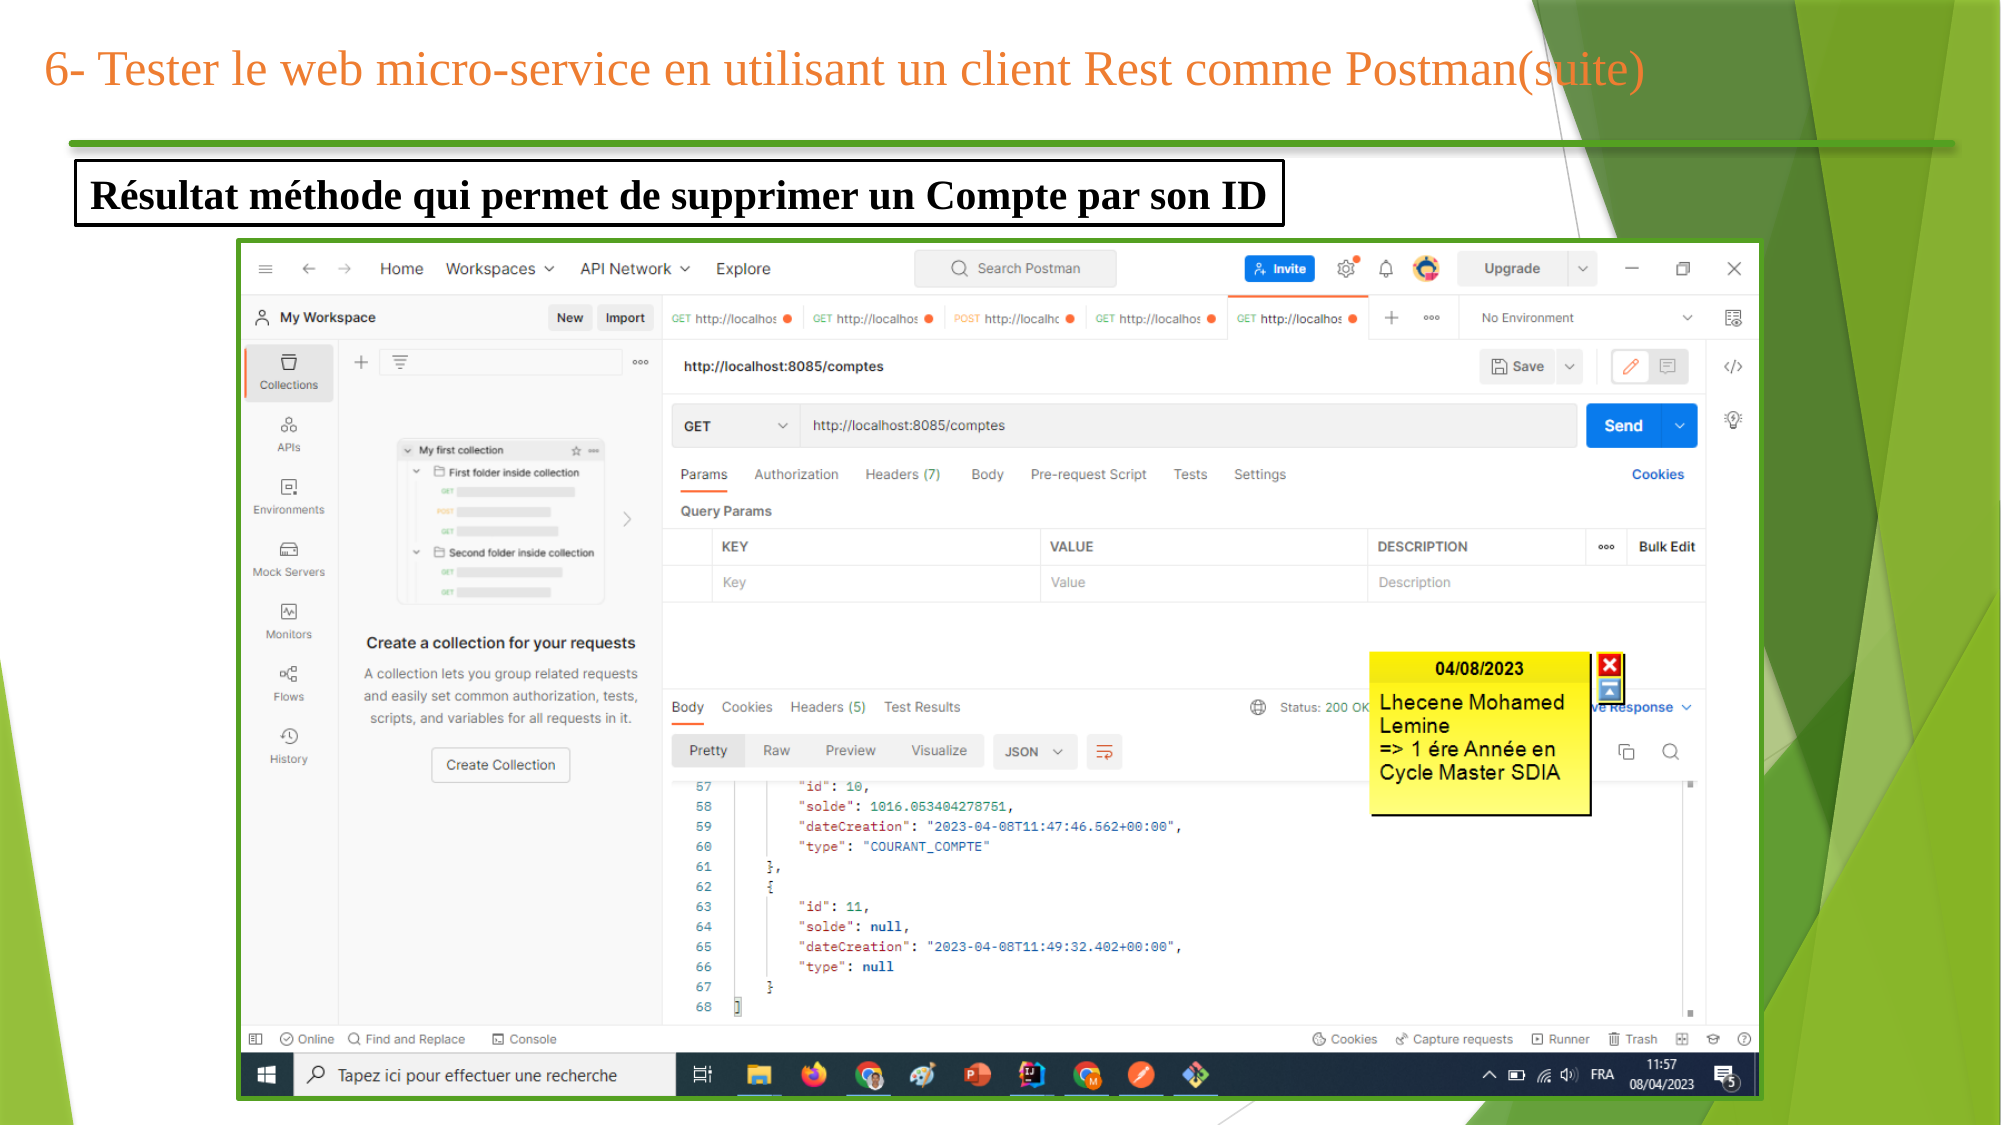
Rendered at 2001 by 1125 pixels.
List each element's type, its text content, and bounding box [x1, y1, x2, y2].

text_box 6- Tester le web micro-service en utilisant un client Rest comme Postman(suite) [29, 28, 1964, 104]
picture [239, 242, 1760, 1097]
text_box Résultat méthode qui permet de supprimer un Compte par son ID [75, 160, 1284, 225]
